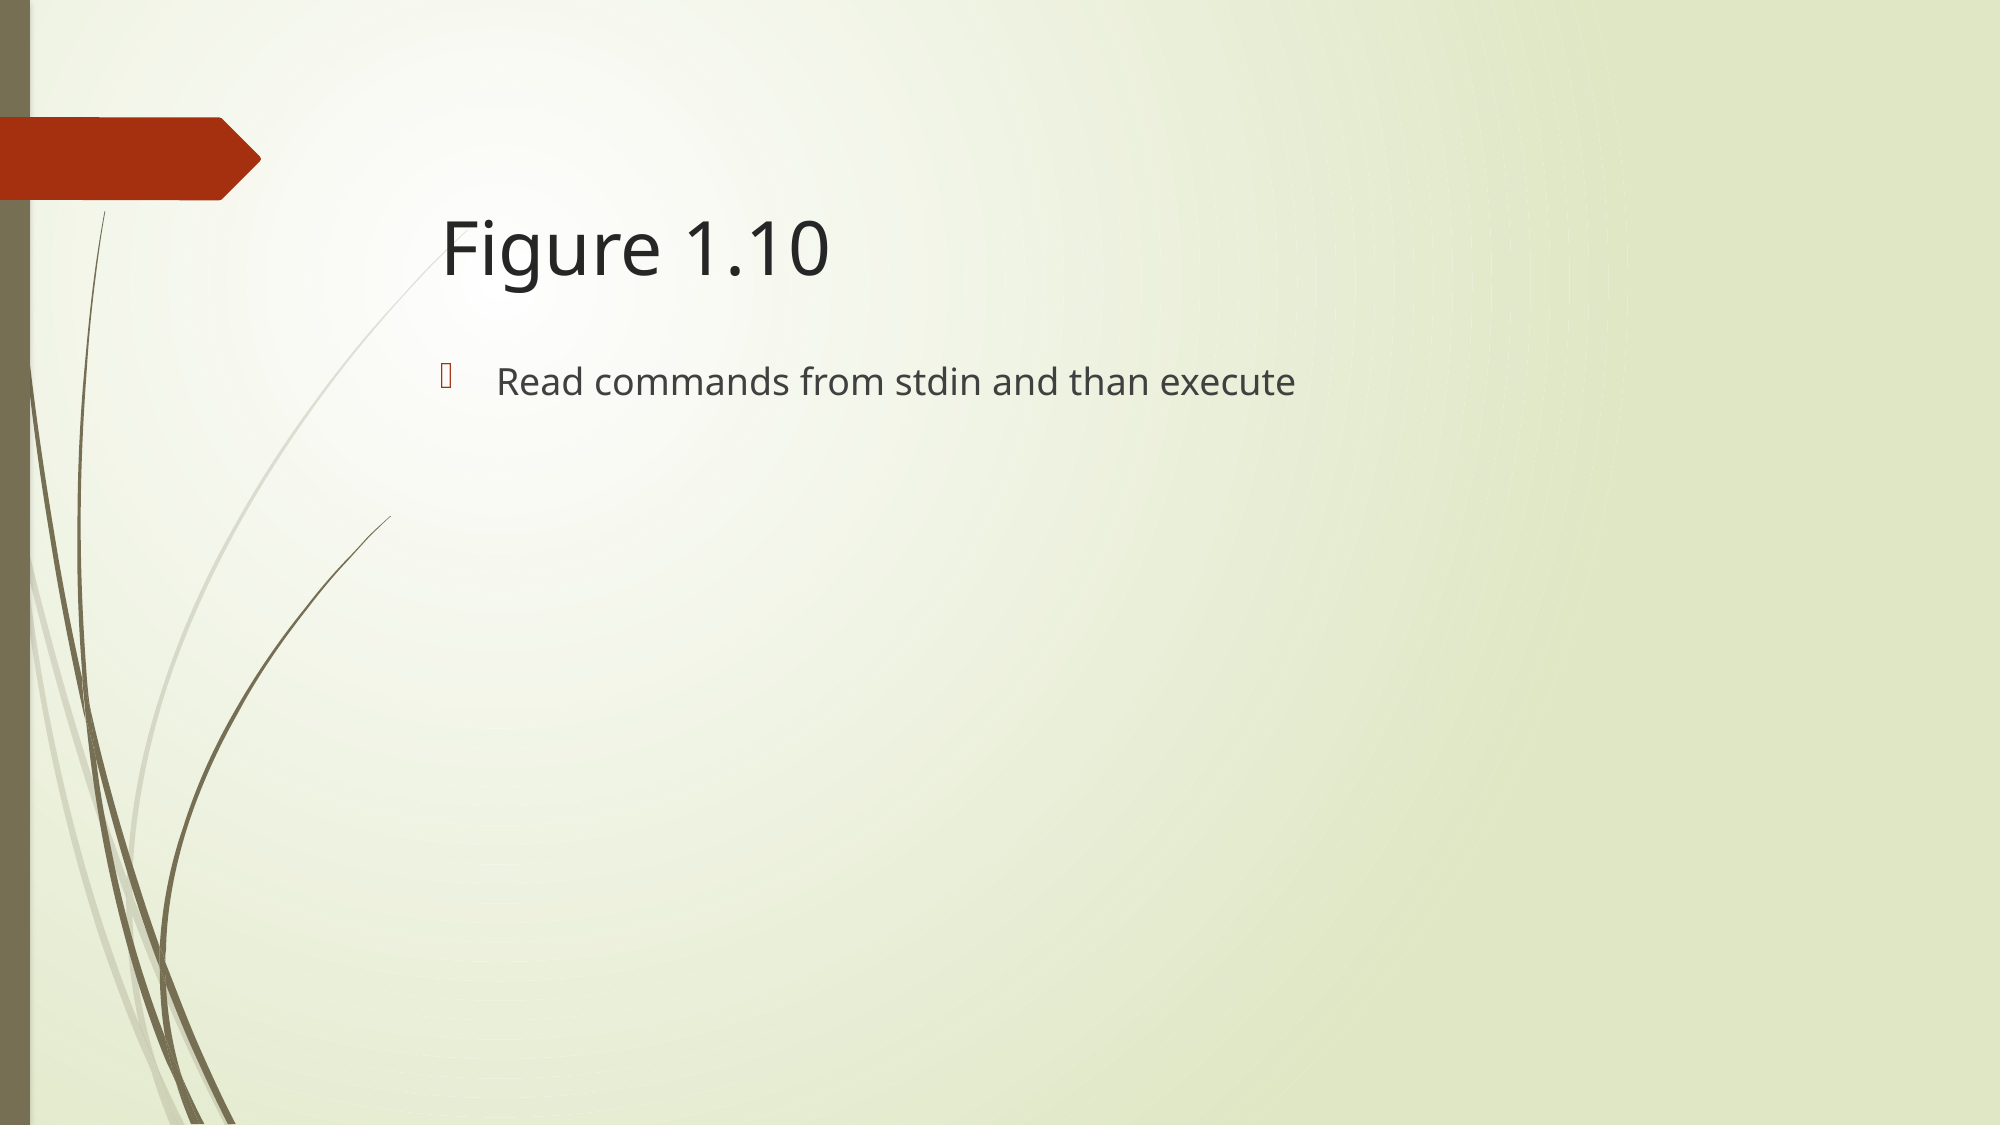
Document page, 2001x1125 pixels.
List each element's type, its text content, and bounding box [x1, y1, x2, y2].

list Read commands from stdin and than execute [424, 350, 1888, 970]
title Figure 1.10 [425, 102, 1888, 313]
